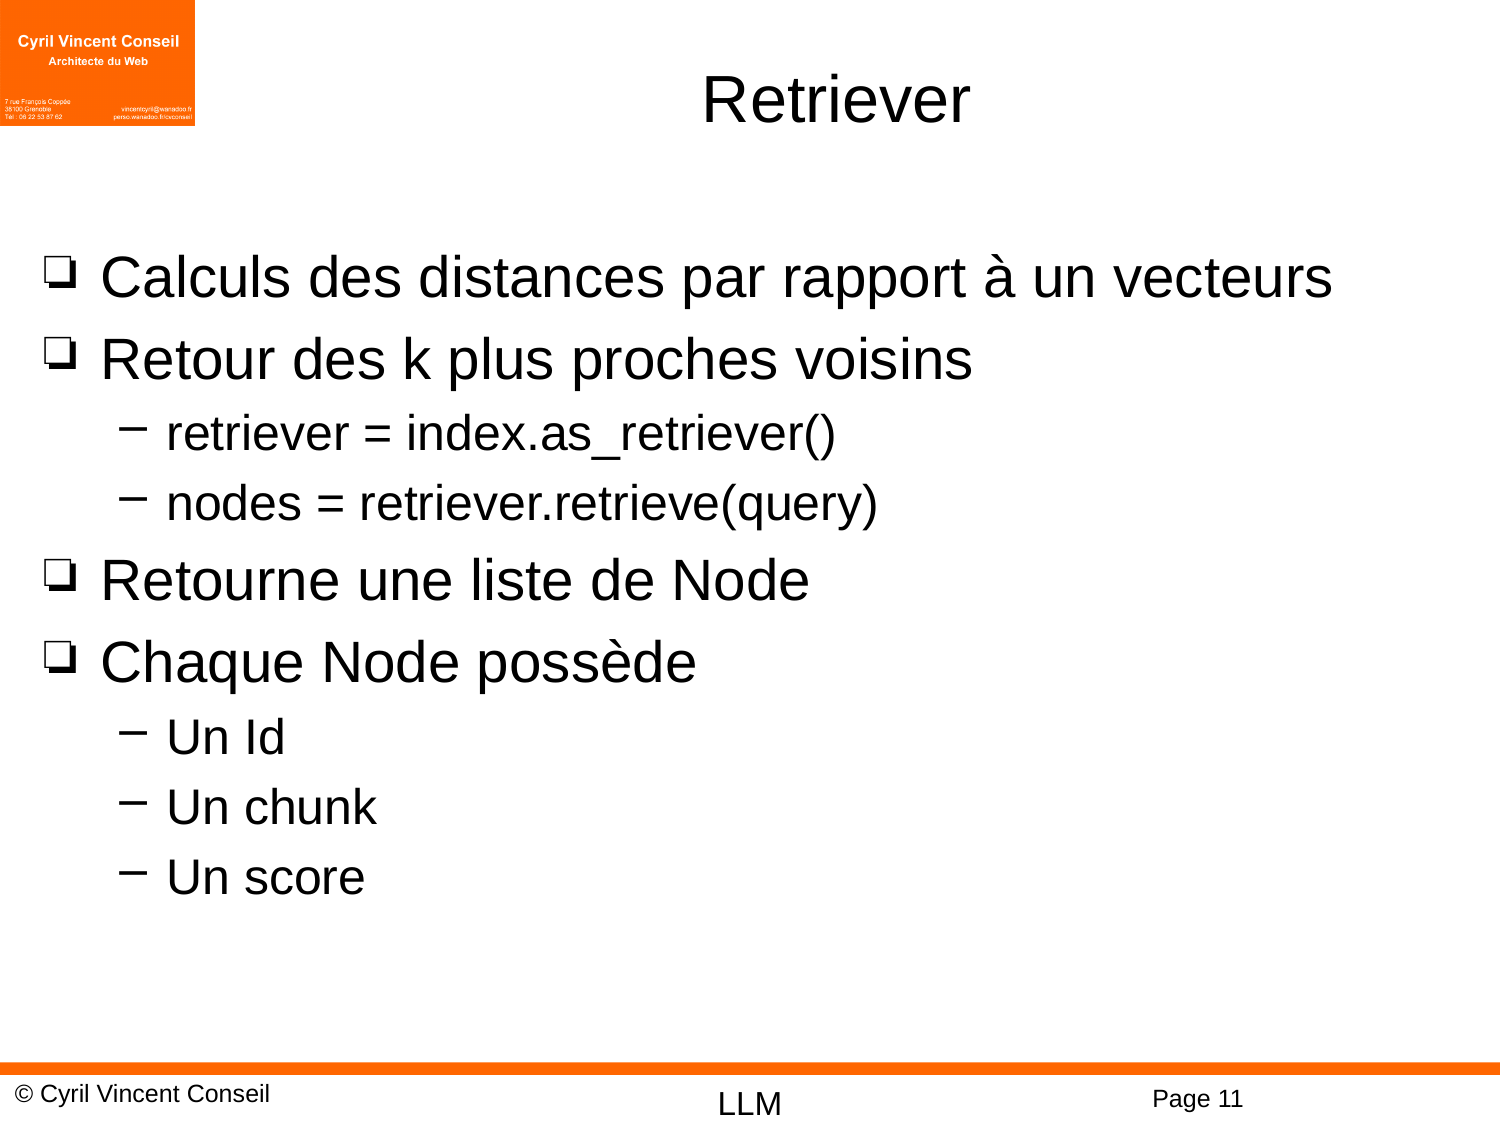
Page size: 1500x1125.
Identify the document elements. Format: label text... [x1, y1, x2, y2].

picture [0, 0, 195, 126]
title Retriever [194, 2, 1480, 190]
list Calculs des distances par rapport à un vecteurs Retour des k plus proches voisins retriever = index.as_retriever() nodes = retriever.retrieve(query) Retourne une liste de Node Chaque Node possède Un Id Un chunk Un score [29, 231, 1468, 1059]
